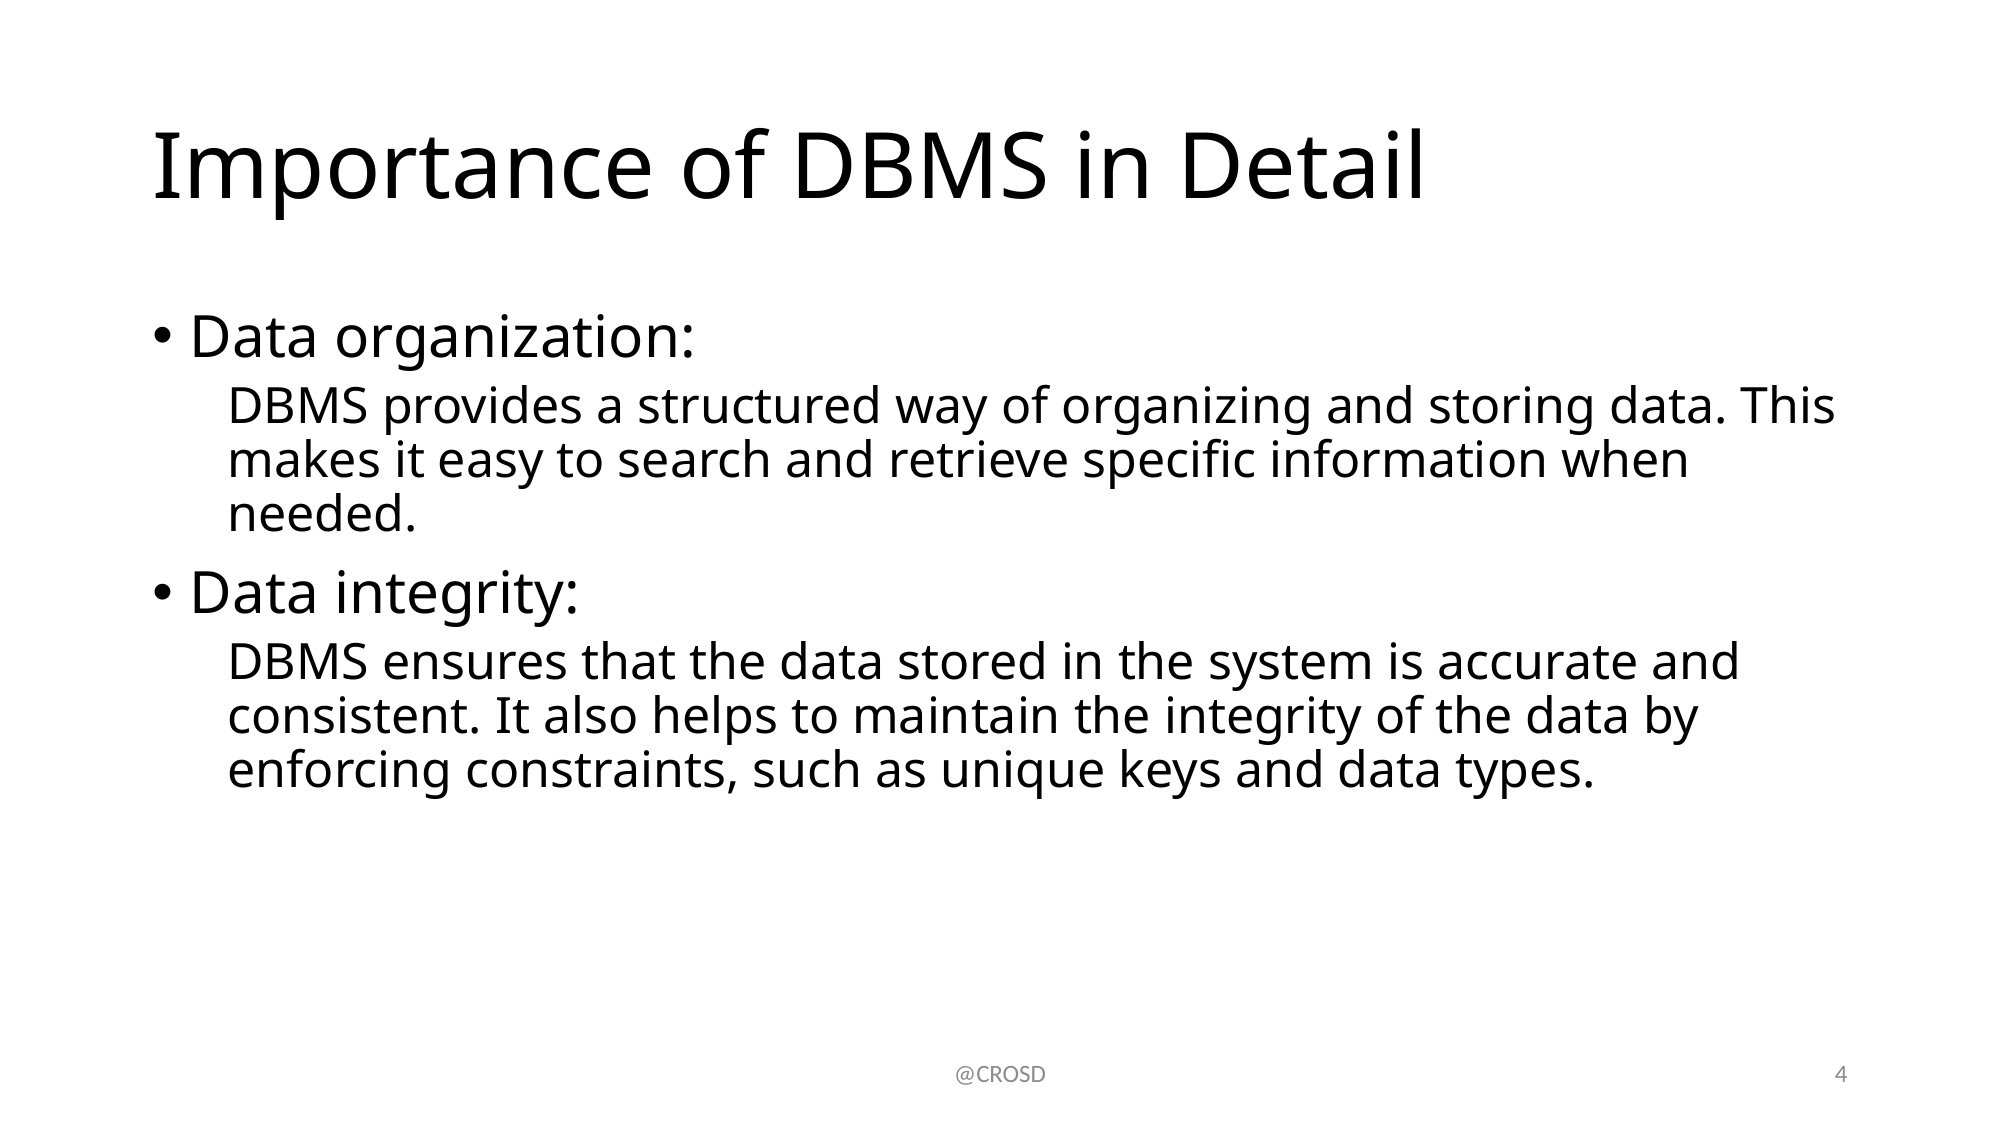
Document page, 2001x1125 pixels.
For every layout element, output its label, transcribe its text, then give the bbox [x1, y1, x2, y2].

title Importance of DBMS in Detail [137, 59, 1863, 278]
list Data organization: DBMS provides a structured way of organizing and storing data. This makes it easy to search and retrieve specific information when needed. Data integrity: DBMS ensures that the data stored in the system is accurate and consistent. It also helps to maintain the integrity of the data by enforcing constraints, such as unique keys and data types. [137, 299, 1863, 1014]
footer @CROSD [662, 1042, 1338, 1103]
slide_number 4 [1412, 1042, 1863, 1103]
